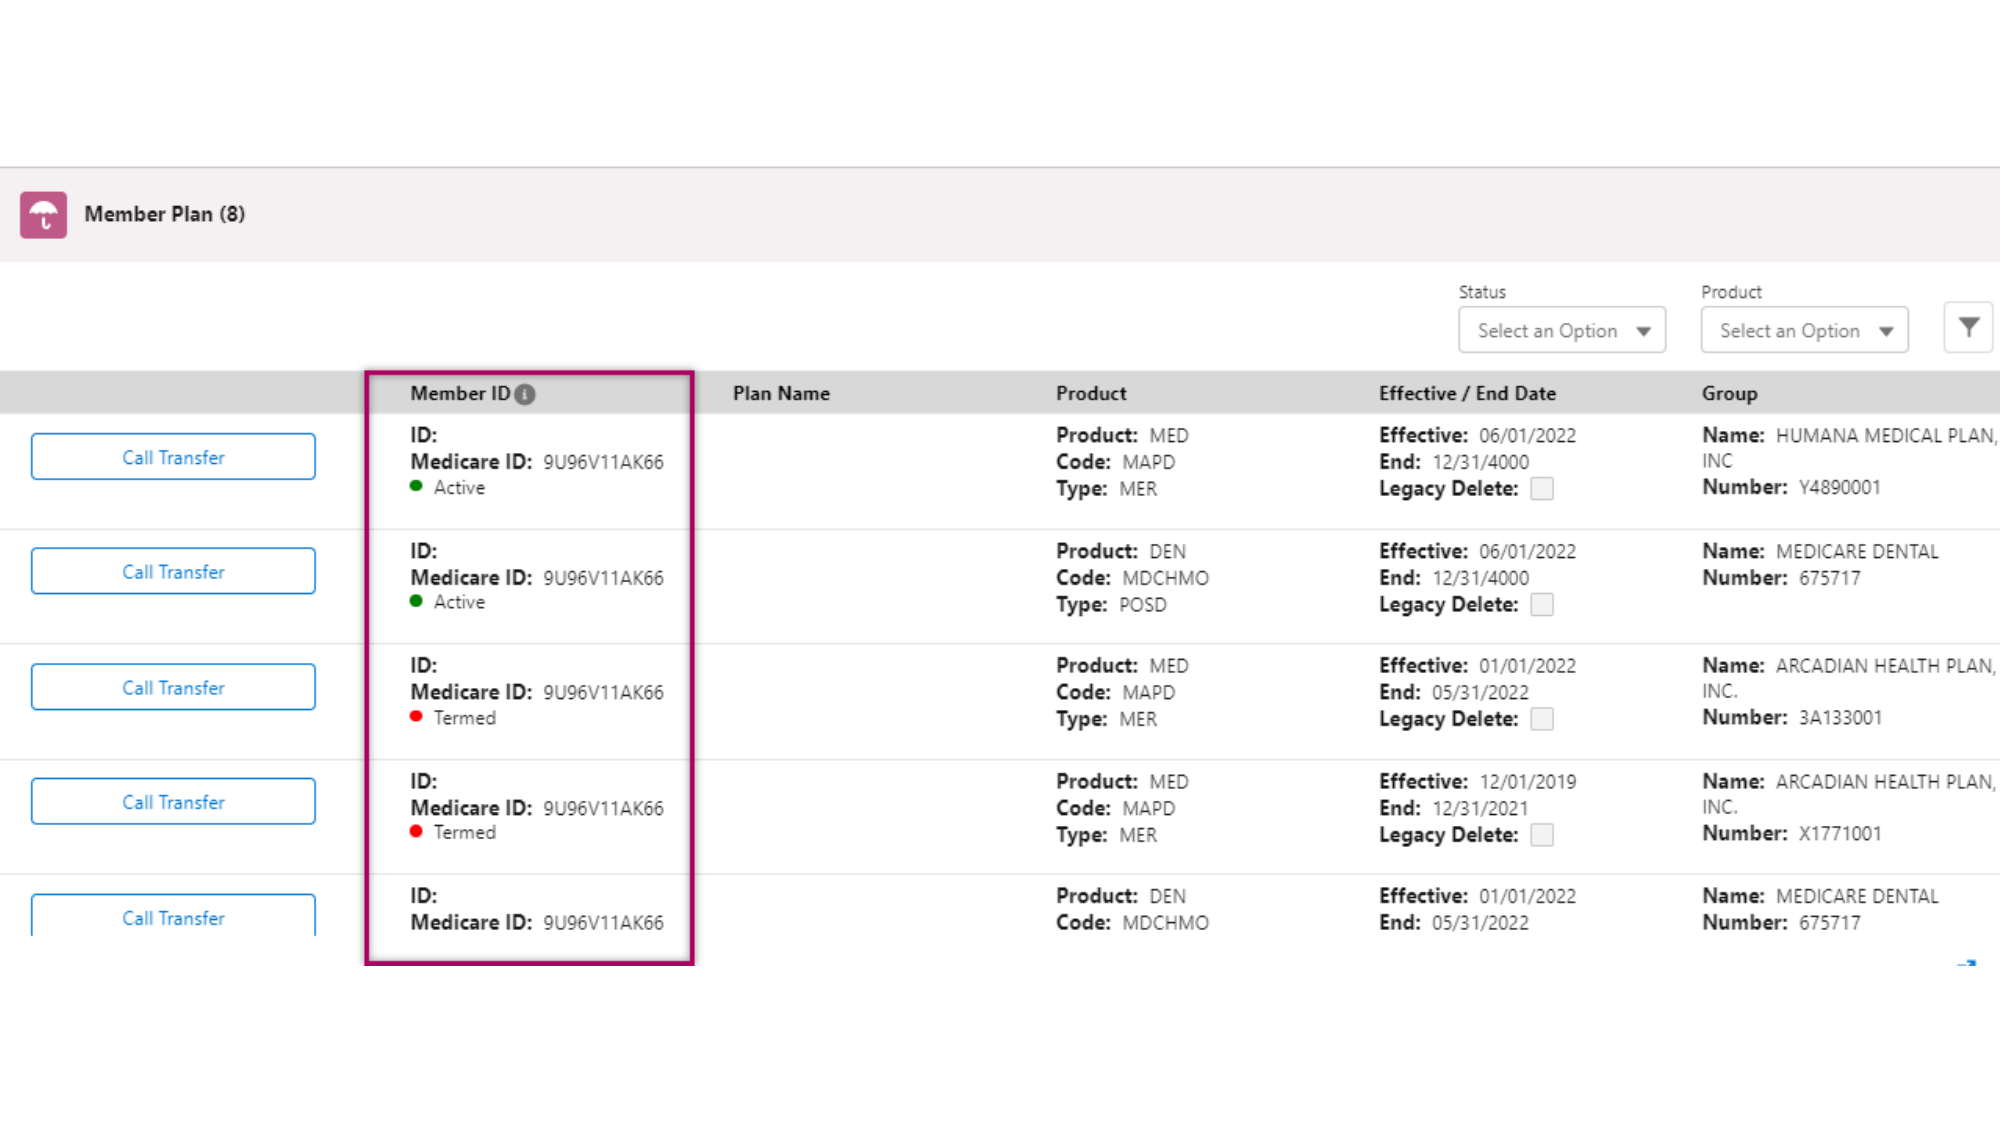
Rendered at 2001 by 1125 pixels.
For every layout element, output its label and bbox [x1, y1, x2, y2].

picture [0, 159, 2000, 966]
